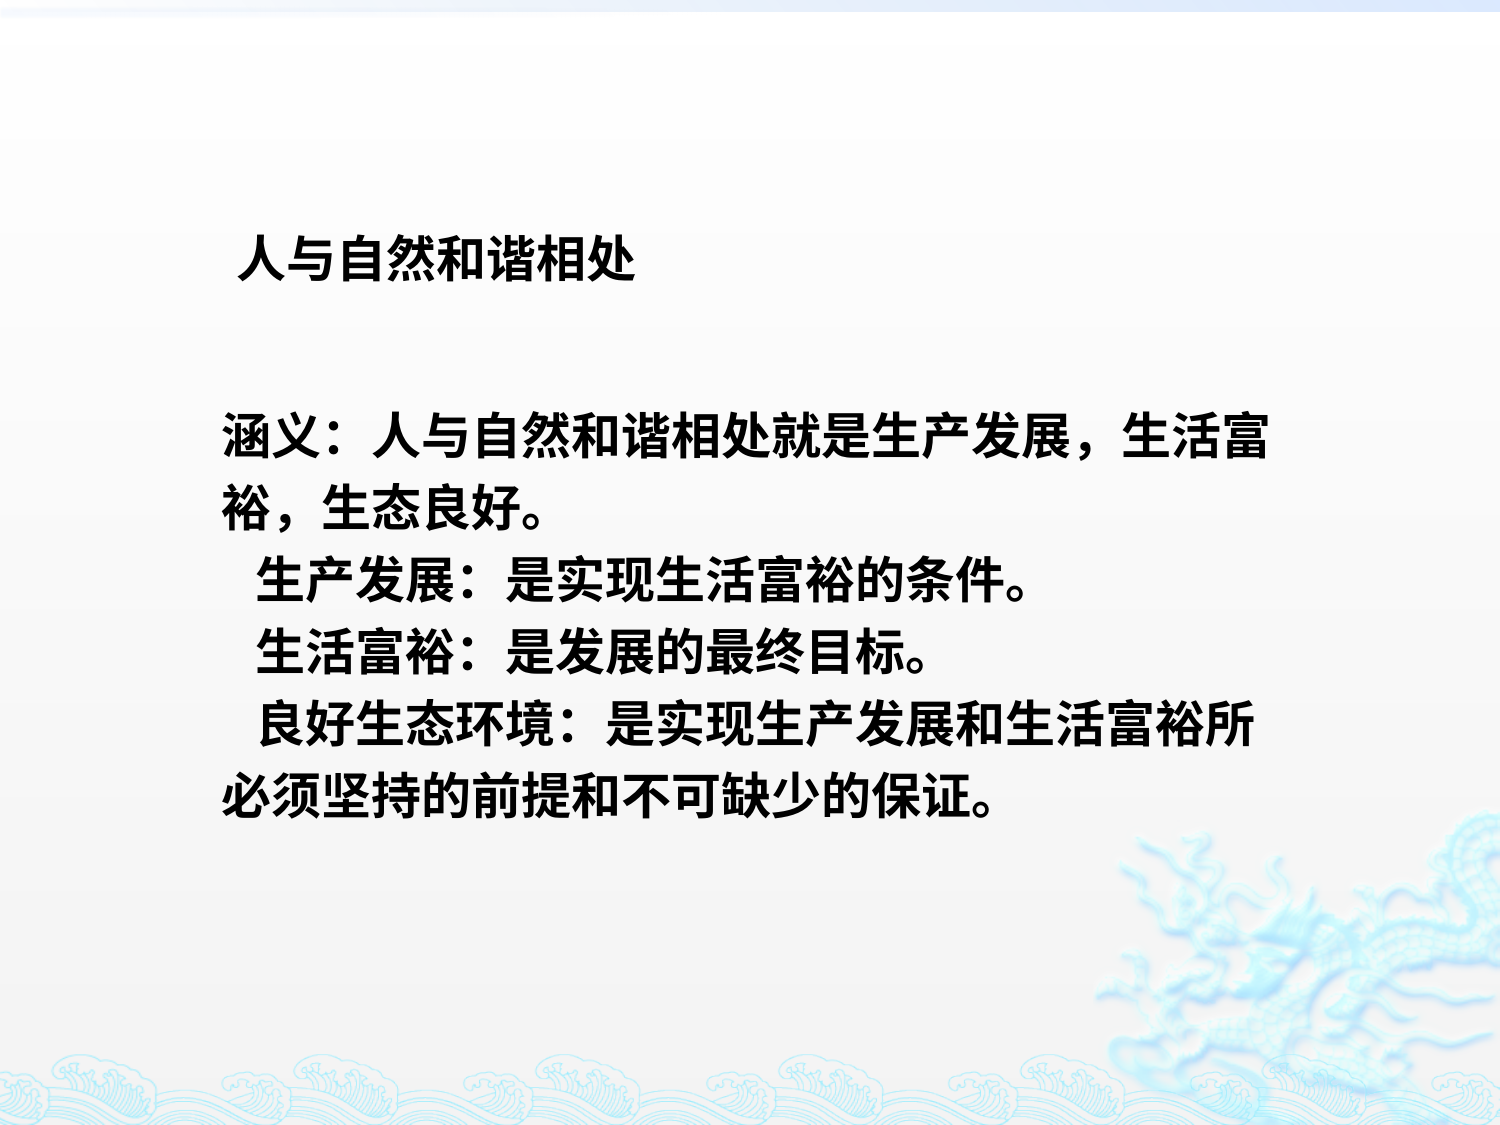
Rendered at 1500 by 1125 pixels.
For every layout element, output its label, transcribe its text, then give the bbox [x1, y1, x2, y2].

text_box 涵义：人与自然和谐相处就是生产发展，生活富裕，生态良好。 生产发展：是实现生活富裕的条件。 生活富裕：是发展的最终目标。 良好生态环境：是实现生产发展和生活富裕所必须坚持的前提和不可缺少的保证。 [206, 385, 1306, 832]
text_box 人与自然和谐相处 [221, 219, 652, 295]
